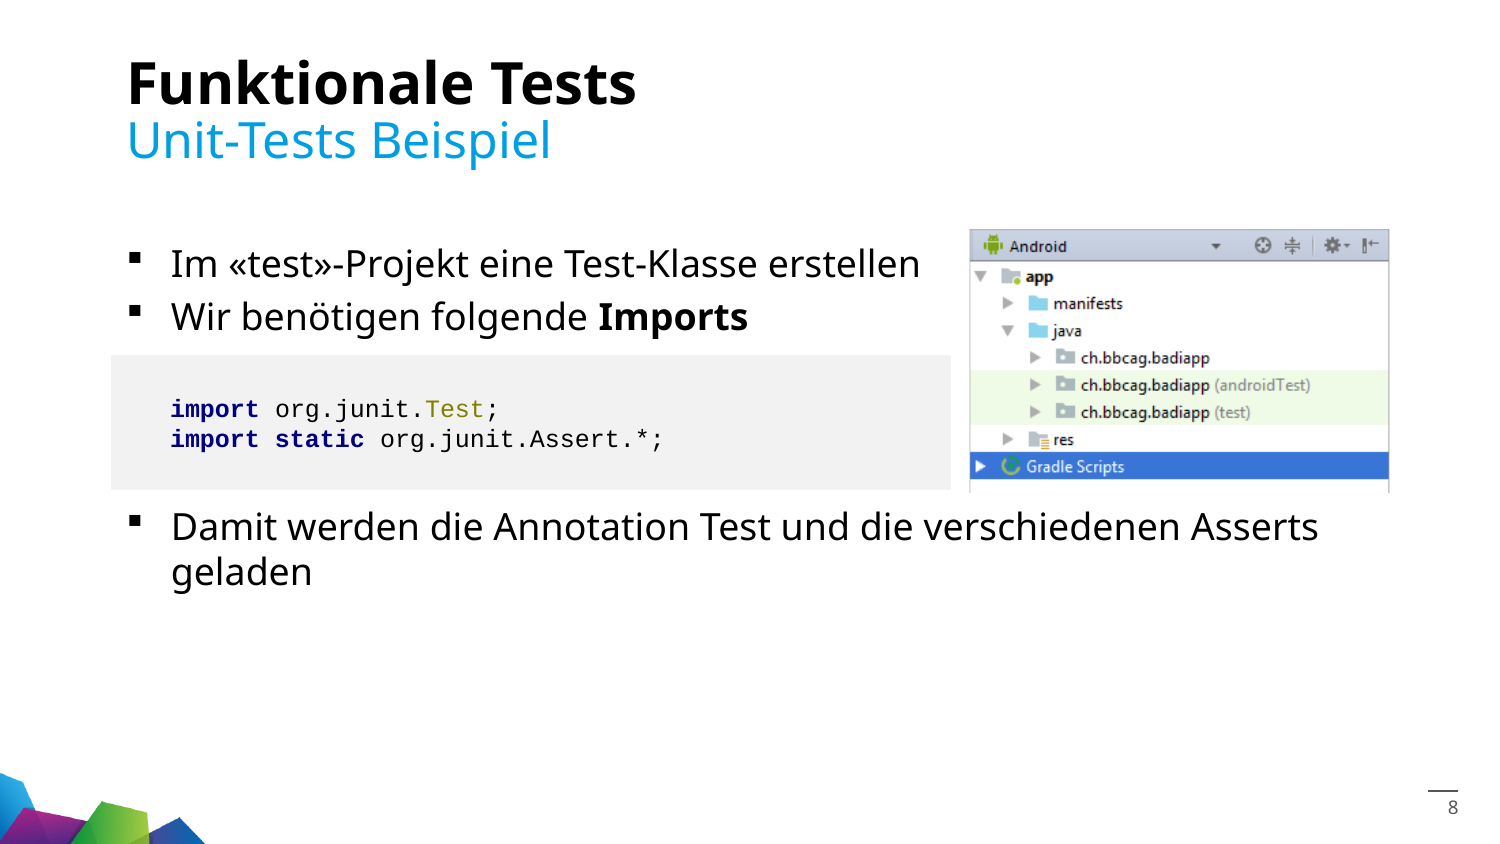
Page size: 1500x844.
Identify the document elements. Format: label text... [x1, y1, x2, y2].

list Im «test»-Projekt eine Test-Klasse erstellen Wir benötigen folgende Imports Damit werden die Annotation Test und die verschiedenen Asserts geladen [111, 232, 1390, 753]
picture [969, 229, 1390, 493]
picture [0, 767, 207, 844]
text_box import org.junit.Test; import static org.junit.Assert.*; [111, 355, 951, 490]
list Unit-Tests Beispiel [111, 100, 1390, 177]
title Funktionale Tests [111, 38, 1390, 100]
